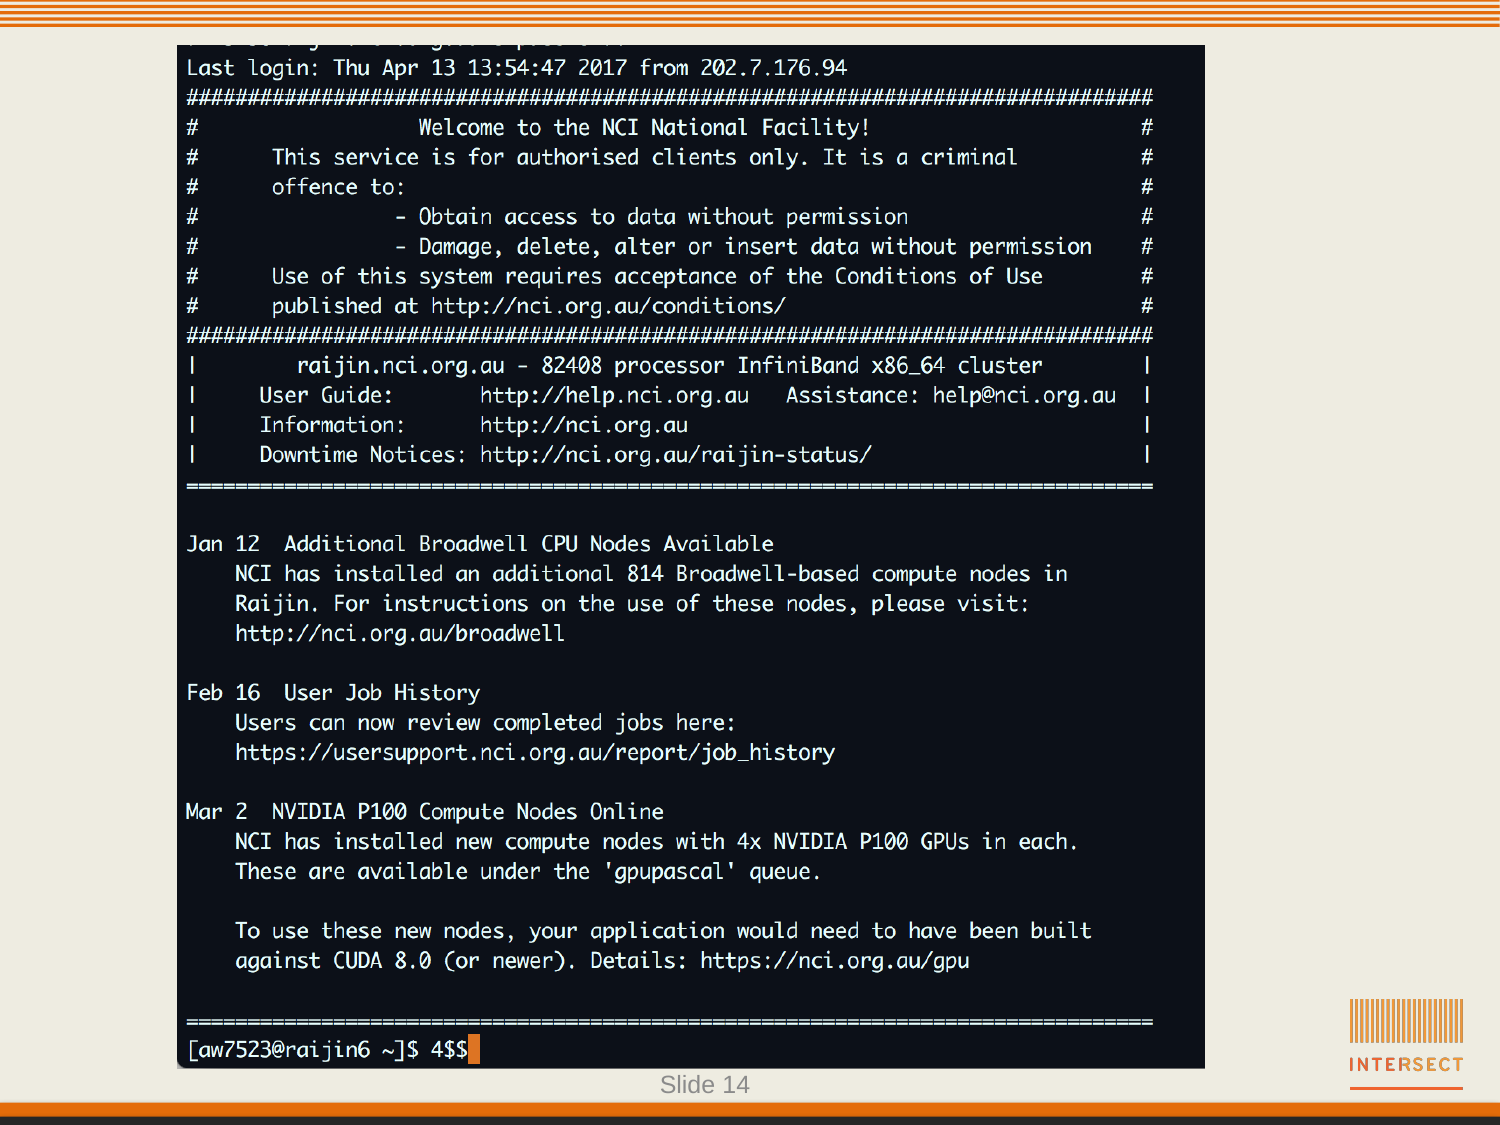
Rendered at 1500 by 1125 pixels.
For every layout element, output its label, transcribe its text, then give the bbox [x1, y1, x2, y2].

picture [1350, 999, 1463, 1090]
slide_number Slide 14 [616, 1077, 766, 1099]
picture [176, 45, 1205, 1069]
